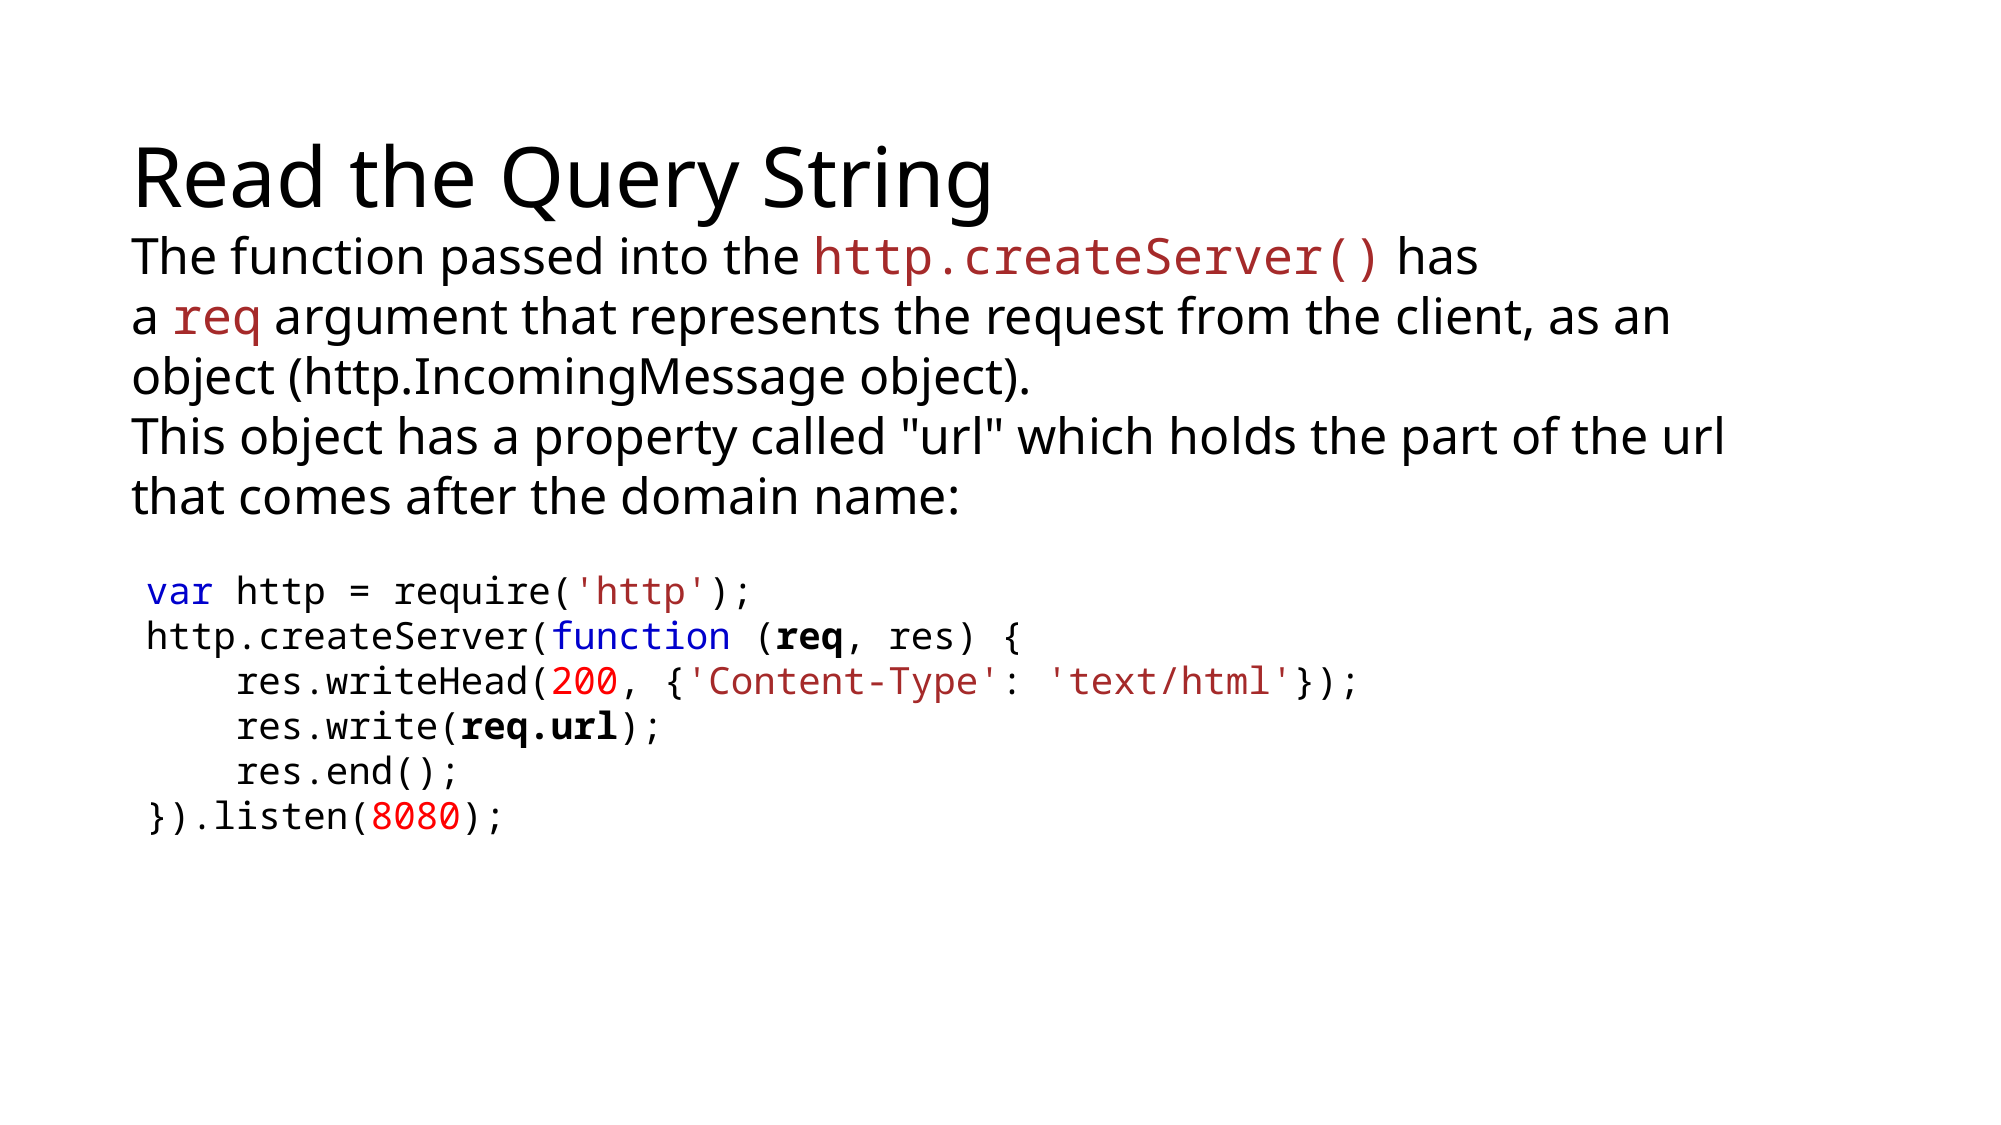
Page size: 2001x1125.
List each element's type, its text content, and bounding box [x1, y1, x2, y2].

text_box Read the Query String The function passed into the http.createServer() has a req argument that represents the request from the client, as an object (http.IncomingMessage object). This object has a property called "url" which holds the part of the url that comes after the domain name: [131, 113, 1781, 535]
text_box var http = require('http'); http.createServer(function (req, res) { res.writeHead(200, {'Content-Type': 'text/html'}); res.write(req.url); res.end(); }).listen(8080); [131, 559, 1748, 845]
